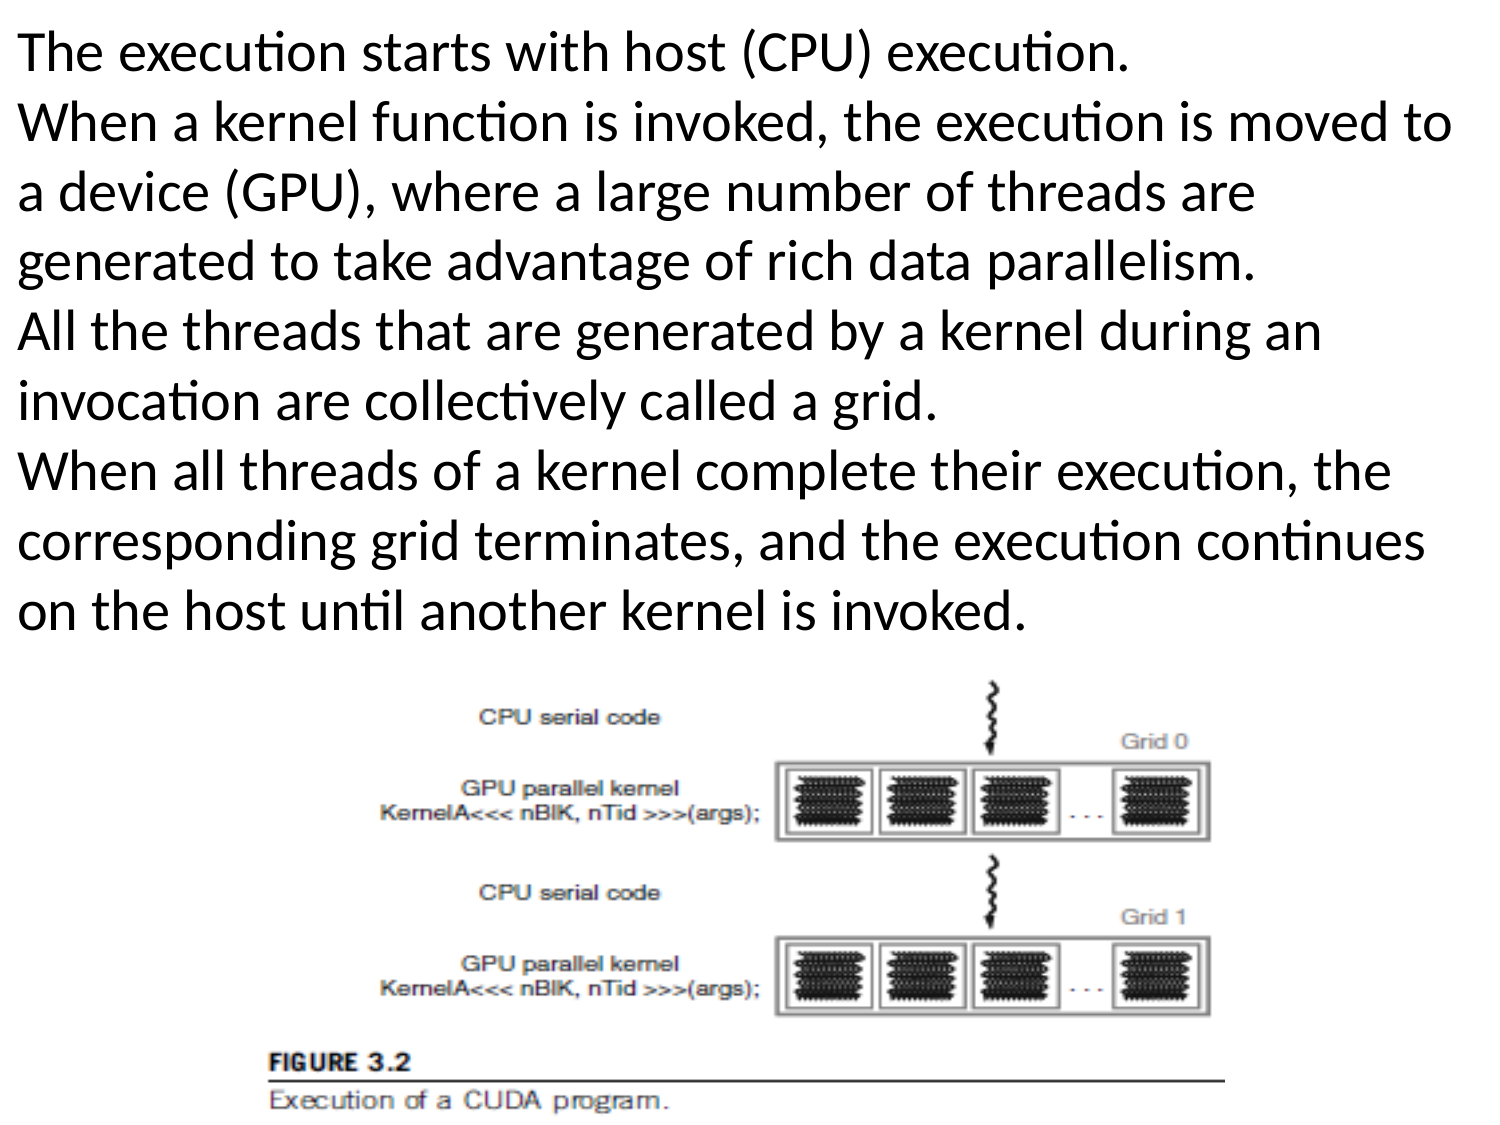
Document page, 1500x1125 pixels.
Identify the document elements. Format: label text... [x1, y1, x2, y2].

text_box The execution starts with host (CPU) execution. When a kernel function is invoked, the execution is moved to a device (GPU), where a large number of threads are generated to take advantage of rich data parallelism. All the threads that are generated by a kernel during an invocation are collectively called a grid. When all threads of a kernel complete their execution, the corresponding grid terminates, and the execution continues on the host until another kernel is invoked. [2, 5, 1500, 650]
picture [237, 674, 1226, 1125]
